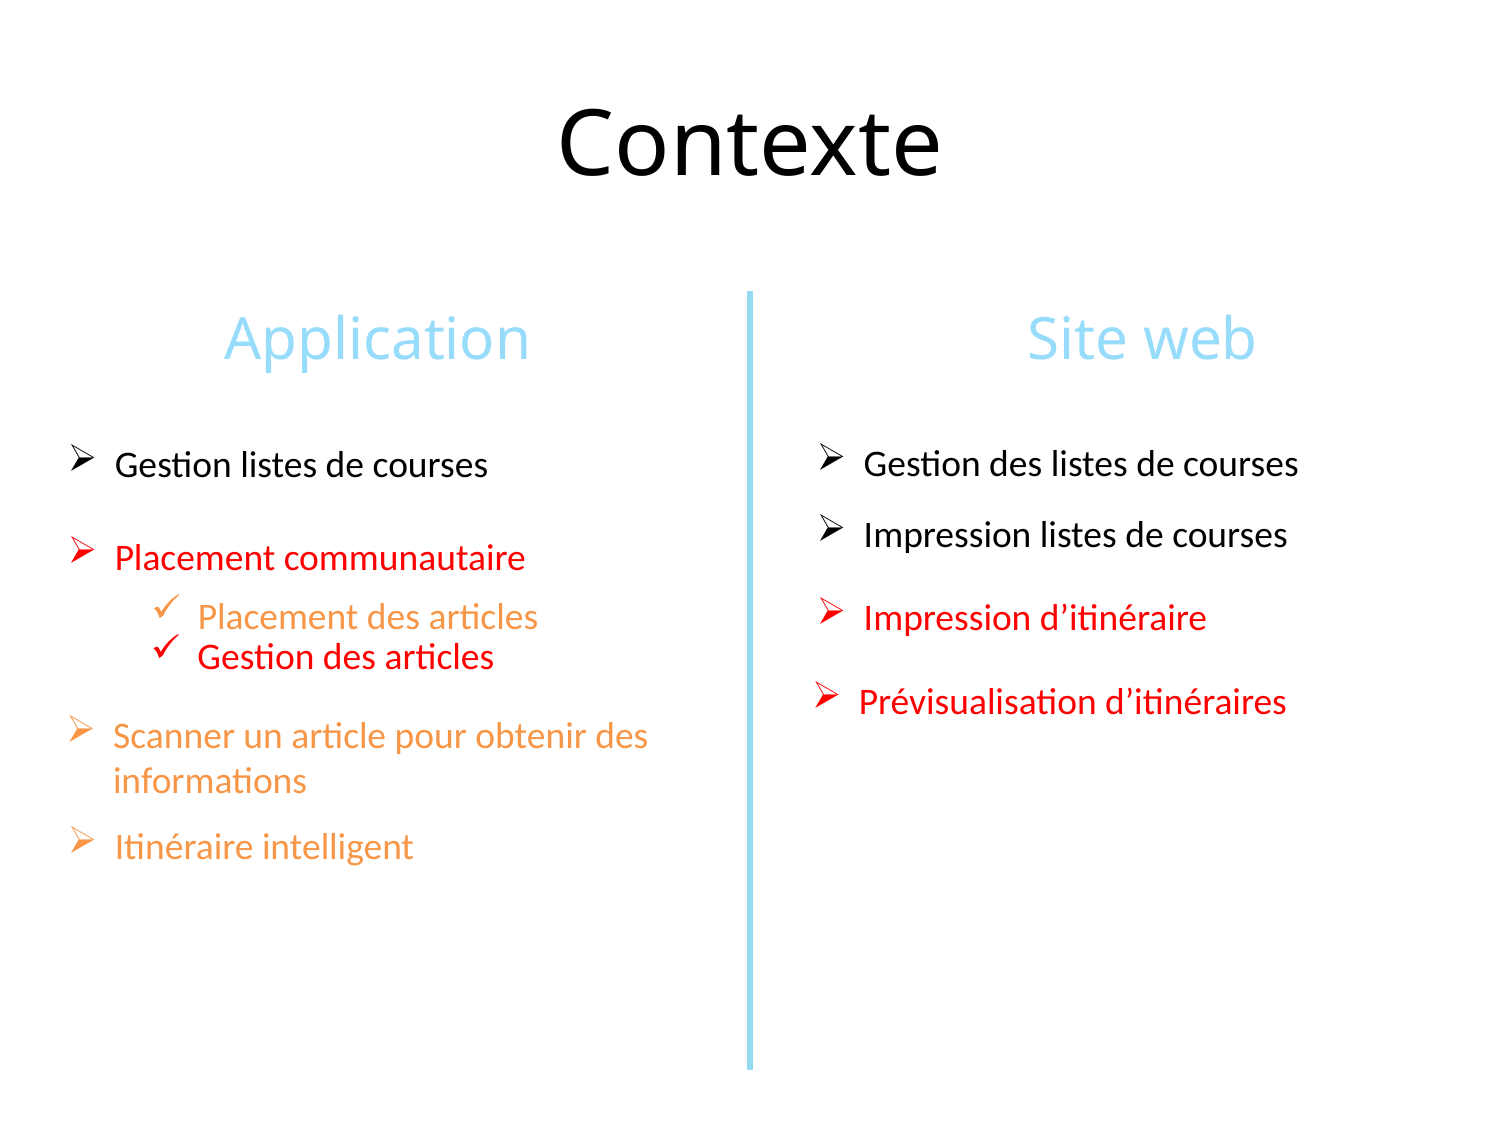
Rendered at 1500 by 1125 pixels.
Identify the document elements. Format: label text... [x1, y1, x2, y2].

text_box Placement des articles [136, 584, 745, 624]
text_box Prévisualisation d’itinéraires [797, 669, 1412, 775]
text_box Gestion des listes de courses [802, 431, 1417, 492]
title Contexte [75, 45, 1425, 233]
text_box Gestion listes de courses [53, 432, 668, 493]
text_box Impression listes de courses [802, 502, 1417, 563]
text_box Itinéraire intelligent [53, 814, 668, 875]
text_box Scanner un article pour obtenir des informations [51, 704, 666, 809]
text_box Application [0, 263, 723, 409]
text_box Gestion des articles [135, 624, 745, 685]
text_box Site web [723, 263, 1500, 409]
text_box Impression d’itinéraire [802, 585, 1417, 646]
text_box Placement communautaire [53, 525, 668, 585]
